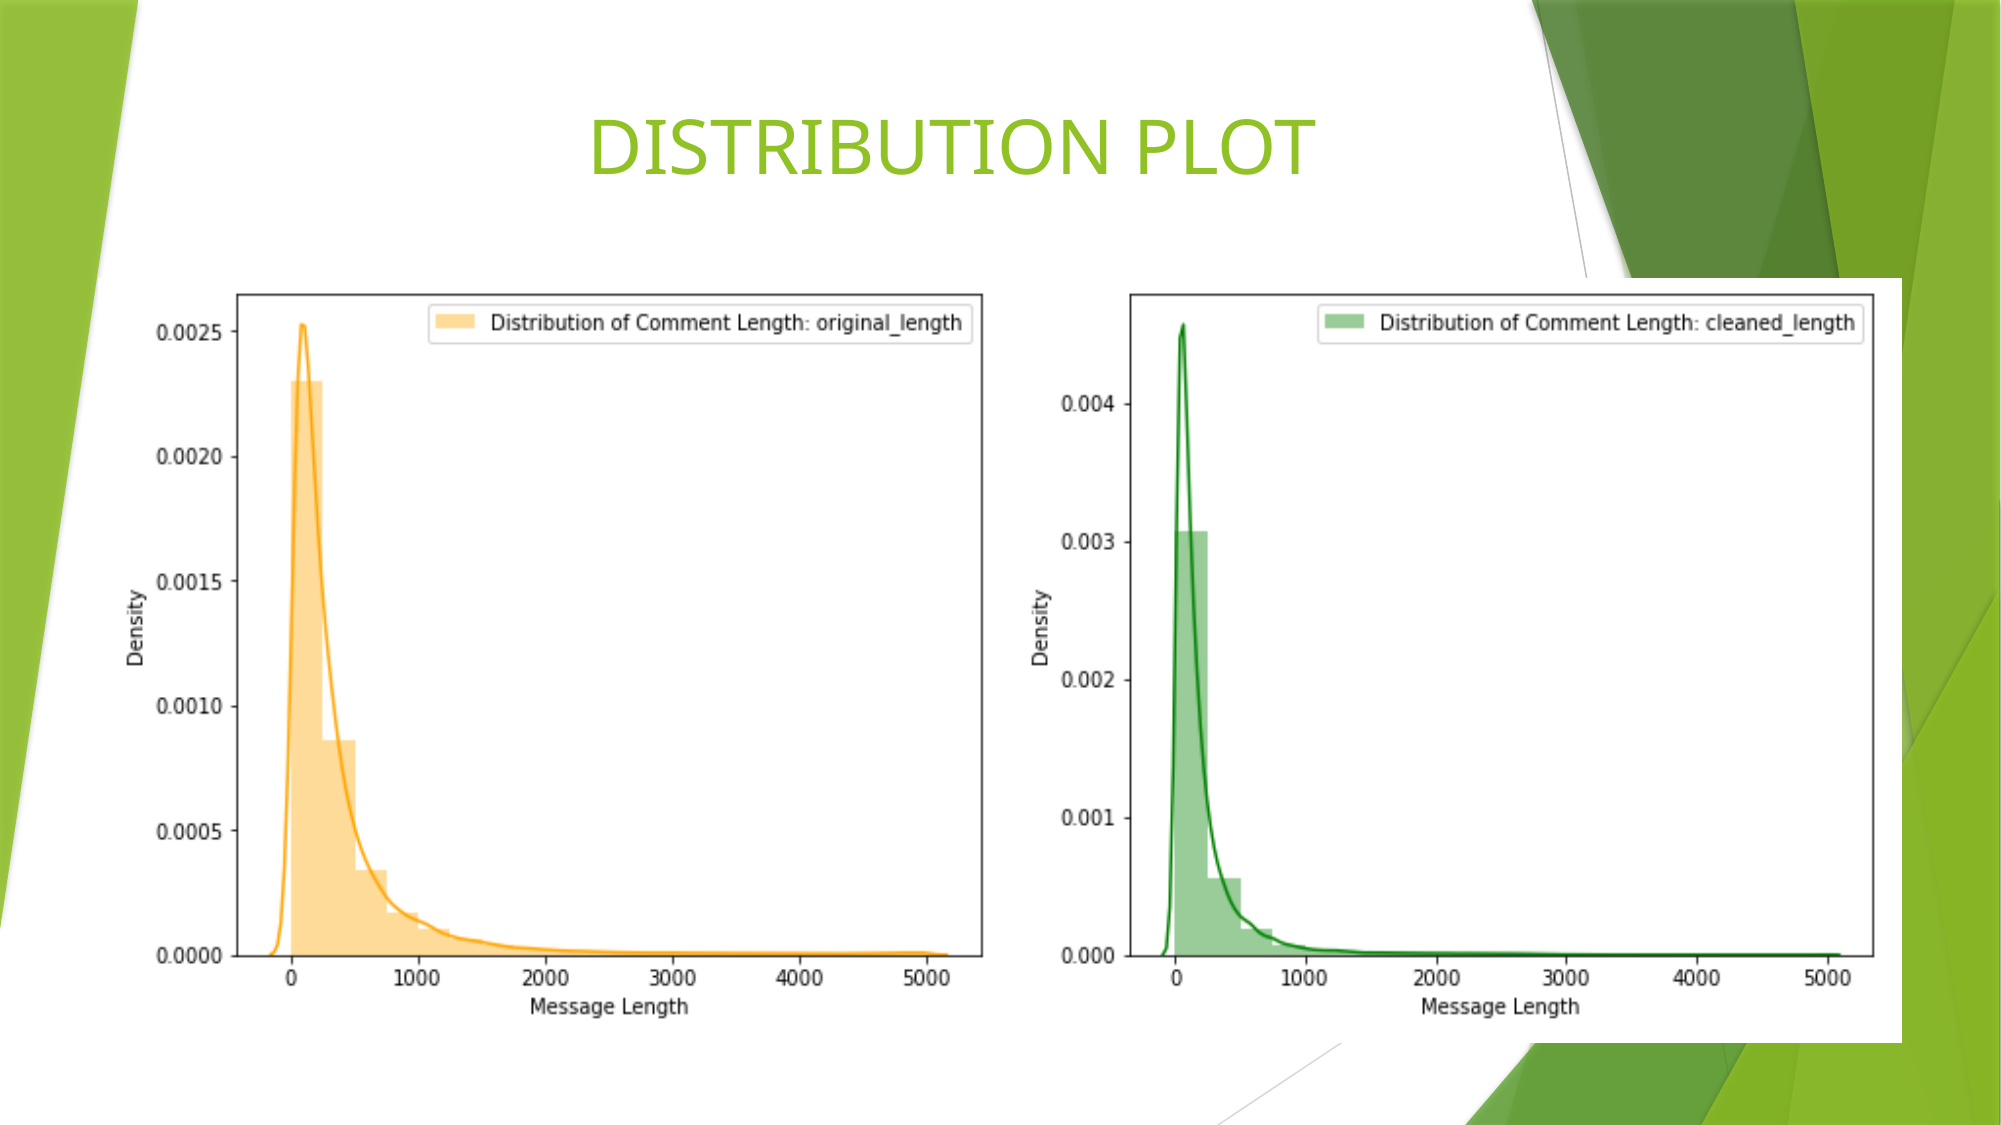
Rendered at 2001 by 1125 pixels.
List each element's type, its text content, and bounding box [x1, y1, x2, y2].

title DISTRIBUTION PLOT [552, 82, 1332, 198]
picture [97, 277, 1902, 1044]
